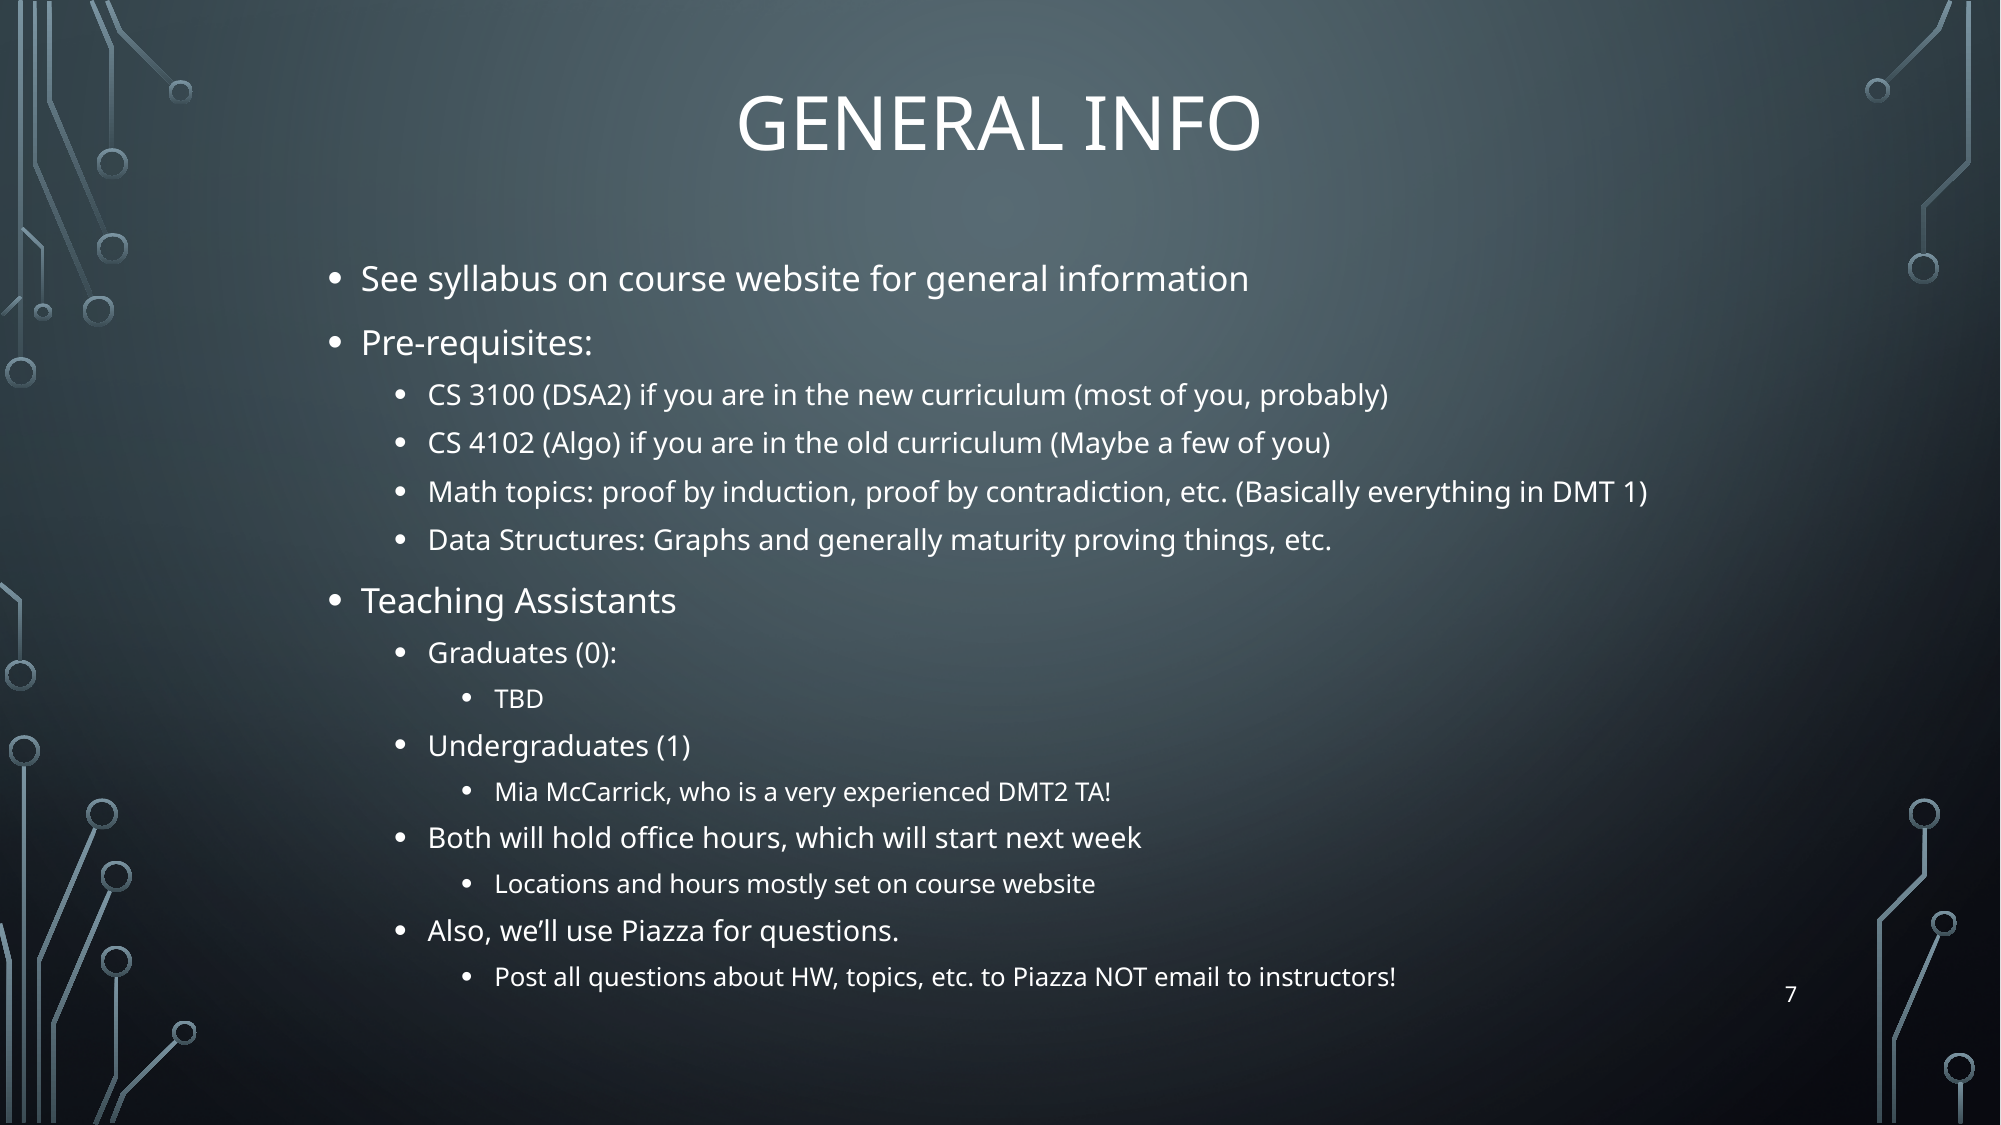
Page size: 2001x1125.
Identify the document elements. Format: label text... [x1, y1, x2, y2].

title General Info [187, 52, 1813, 200]
slide_number 7 [1685, 965, 1813, 1025]
list See syllabus on course website for general information Pre-requisites: CS 3100 (DSA2) if you are in the new curriculum (most of you, probably) CS 4102 (Algo) if you are in the old curriculum (Maybe a few of you) Math topics: proof by induction, proof by contradiction, etc. (Basically everything in DMT 1) Data Structures: Graphs and generally maturity proving things, etc. Teaching Assistants Graduates (0): TBD Undergraduates (1) Mia McCarrick, who is a very experienced DMT2 TA! Both will hold office hours, which will start next week Locations and hours mostly set on course website Also, we’ll use Piazza for questions. Post all questions about HW, topics, etc. to Piazza NOT email to instructors! [312, 241, 1667, 1030]
